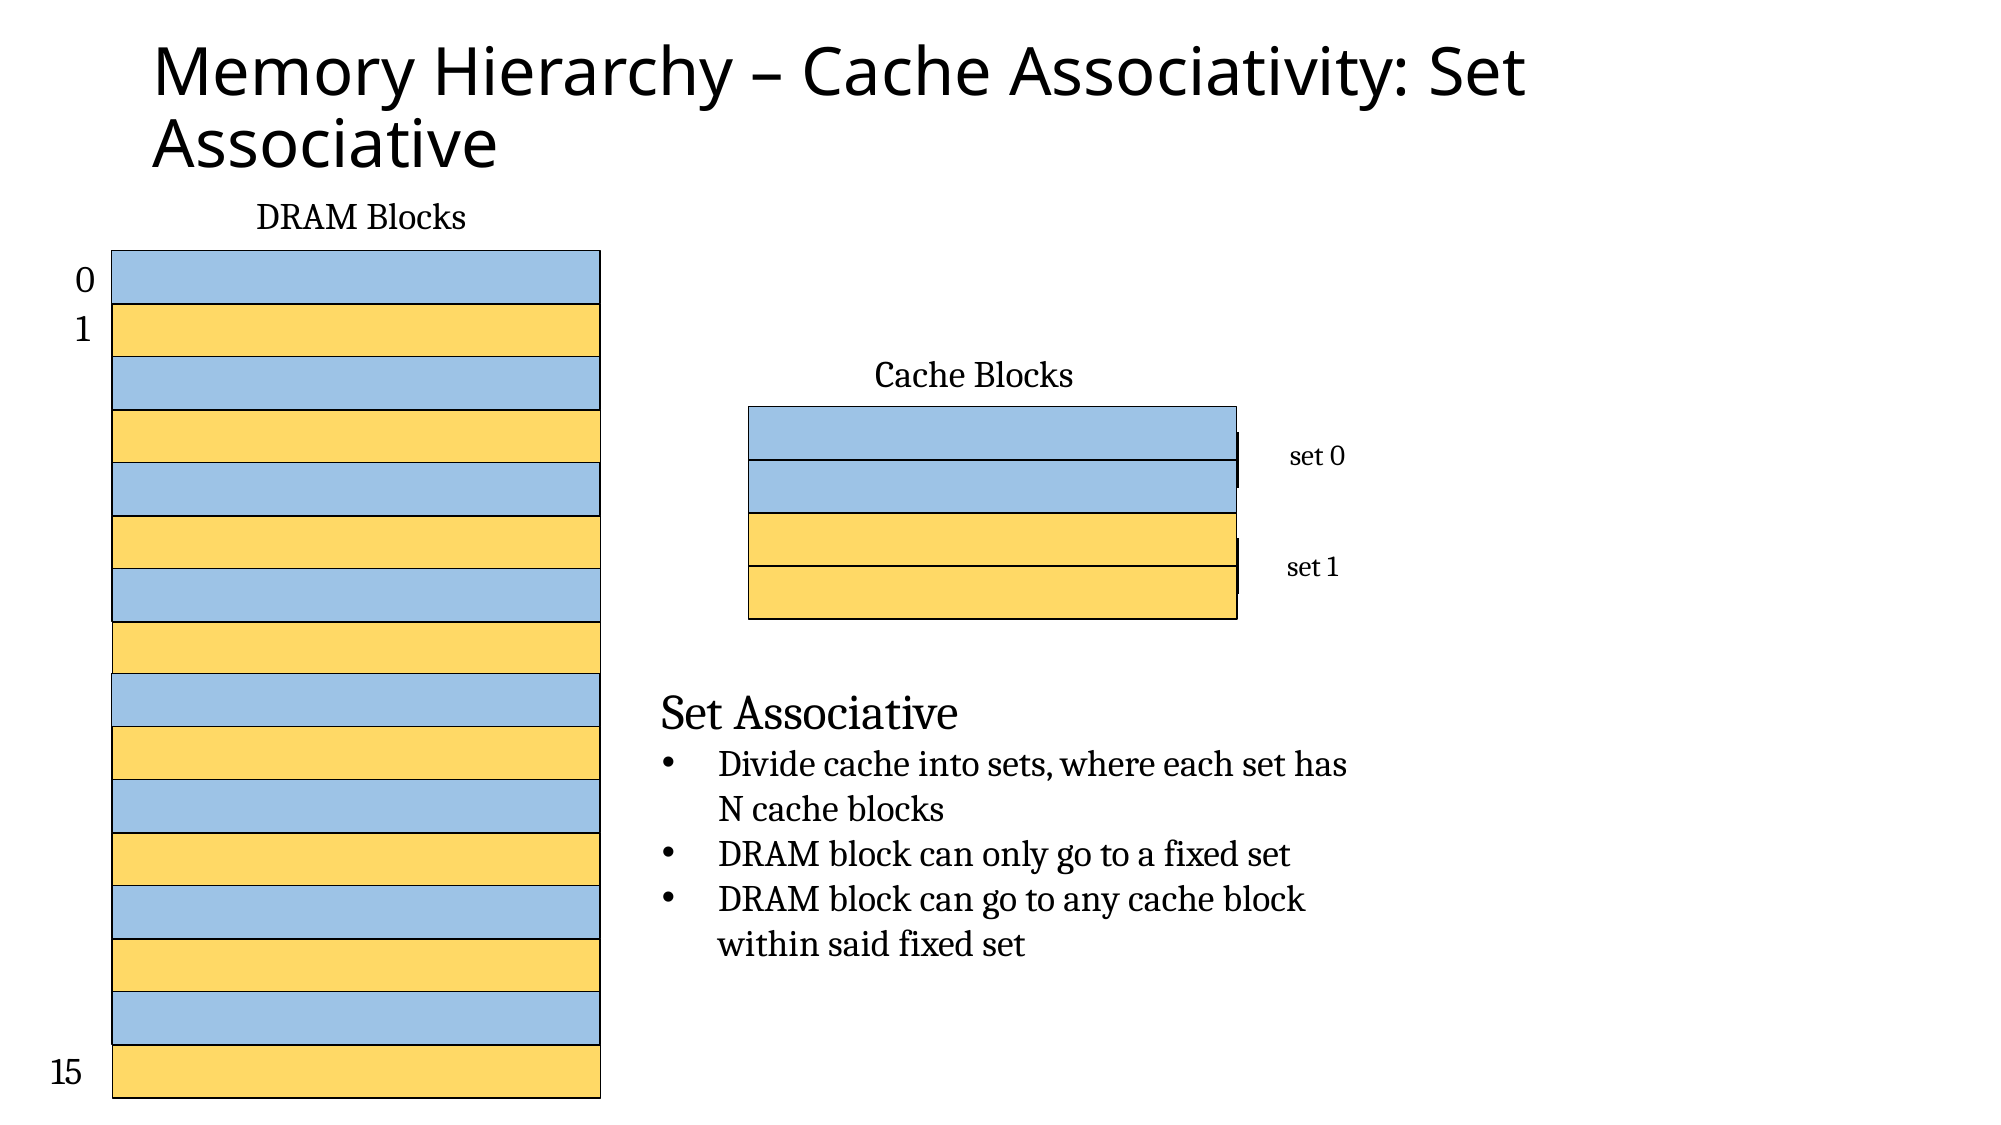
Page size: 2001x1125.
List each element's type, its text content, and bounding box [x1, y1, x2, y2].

text_box [748, 566, 1237, 620]
text_box Set Associative Divide cache into sets, where each set has N cache blocks DRAM block can only go to a fixed set DRAM block can go to any cache block within said fixed set [647, 671, 1368, 1077]
text_box [748, 459, 1237, 512]
text_box [112, 991, 601, 1044]
text_box [111, 885, 601, 939]
text_box [112, 250, 600, 303]
text_box 15 [36, 1039, 112, 1100]
text_box 0 [60, 248, 112, 308]
text_box set 0 [1274, 429, 1375, 479]
text_box [111, 779, 601, 833]
text_box set 1 [1272, 540, 1372, 591]
text_box 1 [61, 296, 112, 357]
text_box [112, 1044, 601, 1098]
text_box [111, 673, 600, 726]
text_box DRAM Blocks [241, 184, 482, 245]
text_box [112, 832, 601, 885]
text_box [748, 512, 1237, 566]
title Memory Hierarchy – Cache Associativity: Set Associative [137, 59, 1898, 161]
text_box [112, 409, 601, 462]
text_box [112, 621, 601, 675]
text_box [112, 938, 601, 991]
text_box [111, 462, 601, 516]
text_box Cache Blocks [860, 343, 1089, 403]
text_box [112, 303, 601, 356]
text_box [111, 356, 601, 410]
text_box [111, 726, 600, 779]
text_box [748, 406, 1237, 459]
text_box [112, 568, 601, 621]
text_box [112, 515, 601, 568]
